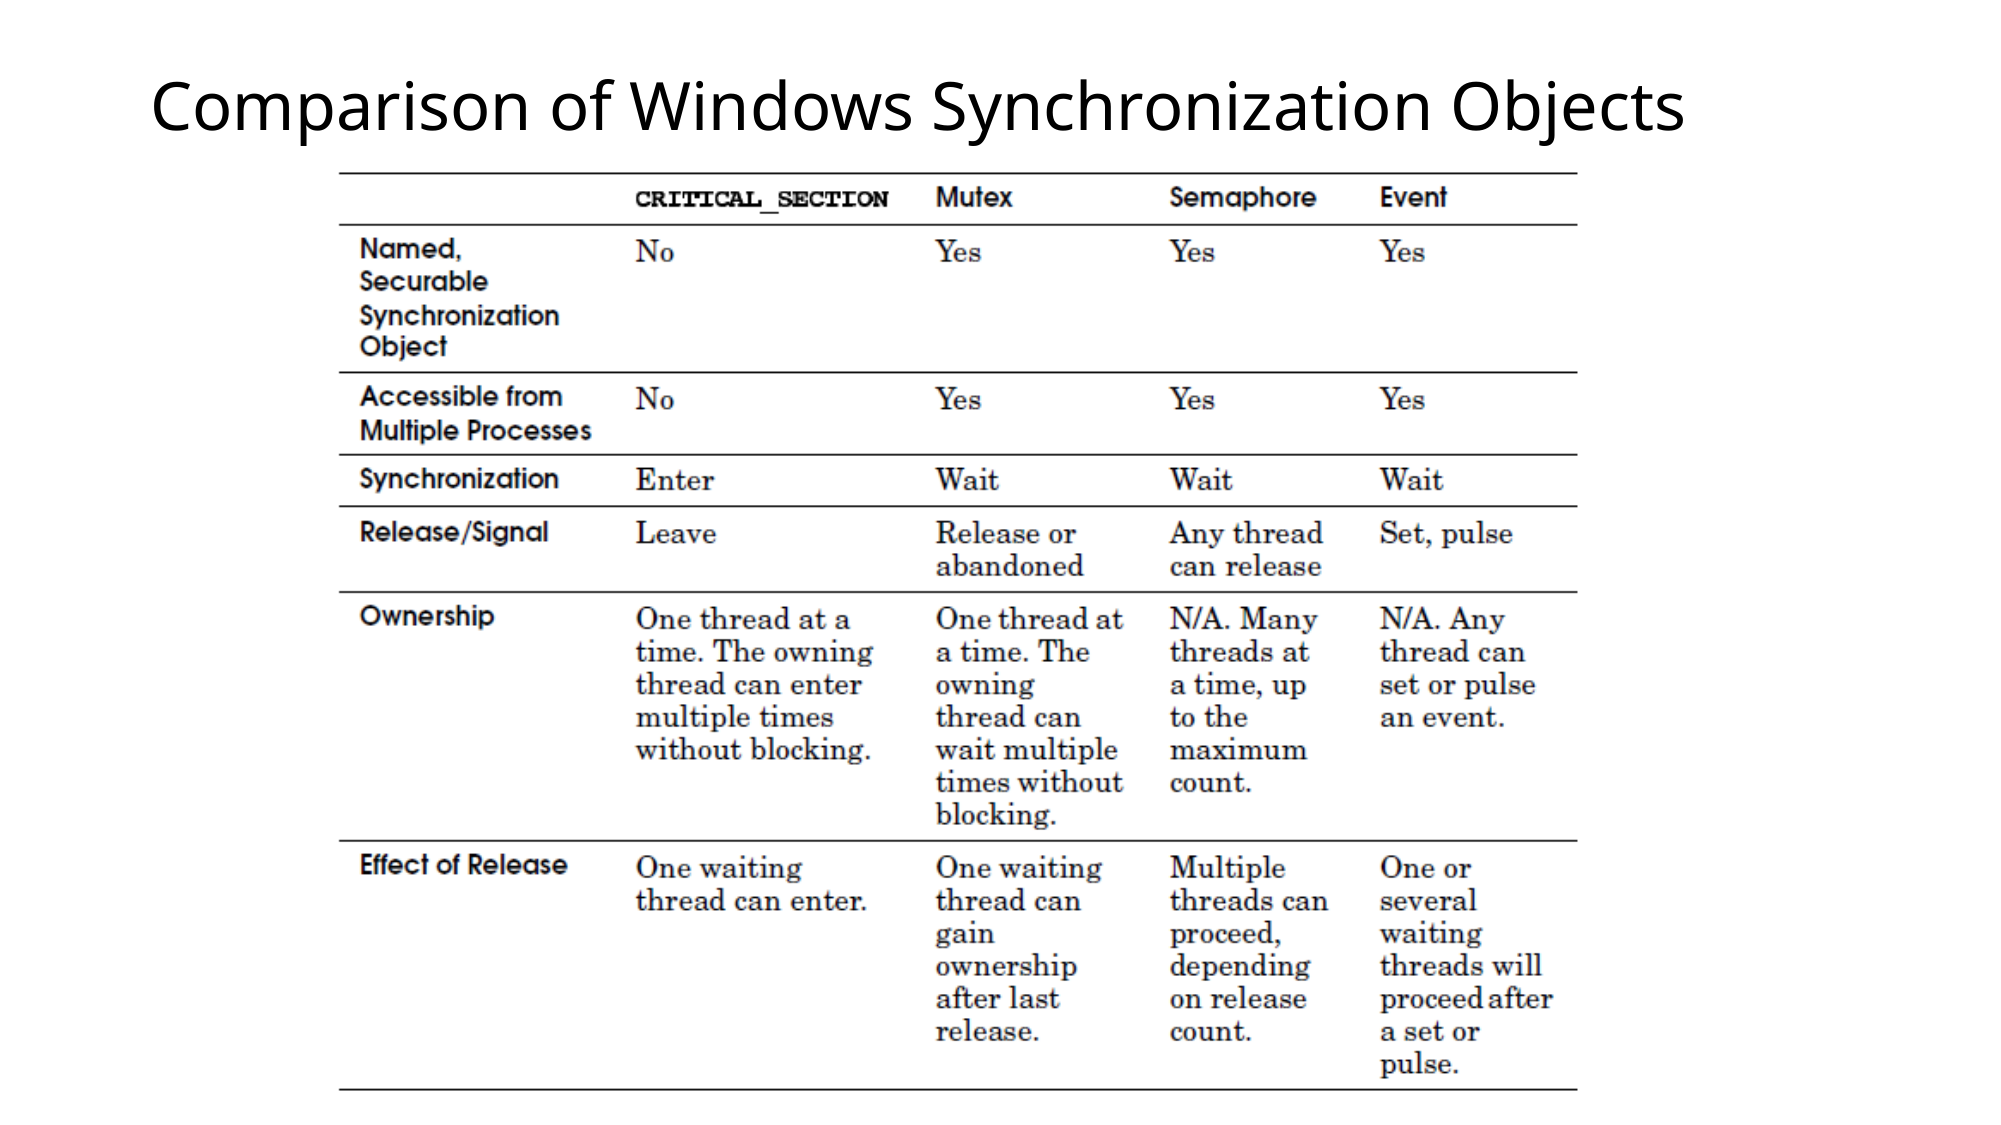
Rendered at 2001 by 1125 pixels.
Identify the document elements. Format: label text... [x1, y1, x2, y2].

title Comparison of Windows Synchronization Objects [135, 0, 1861, 218]
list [336, 165, 1595, 1096]
